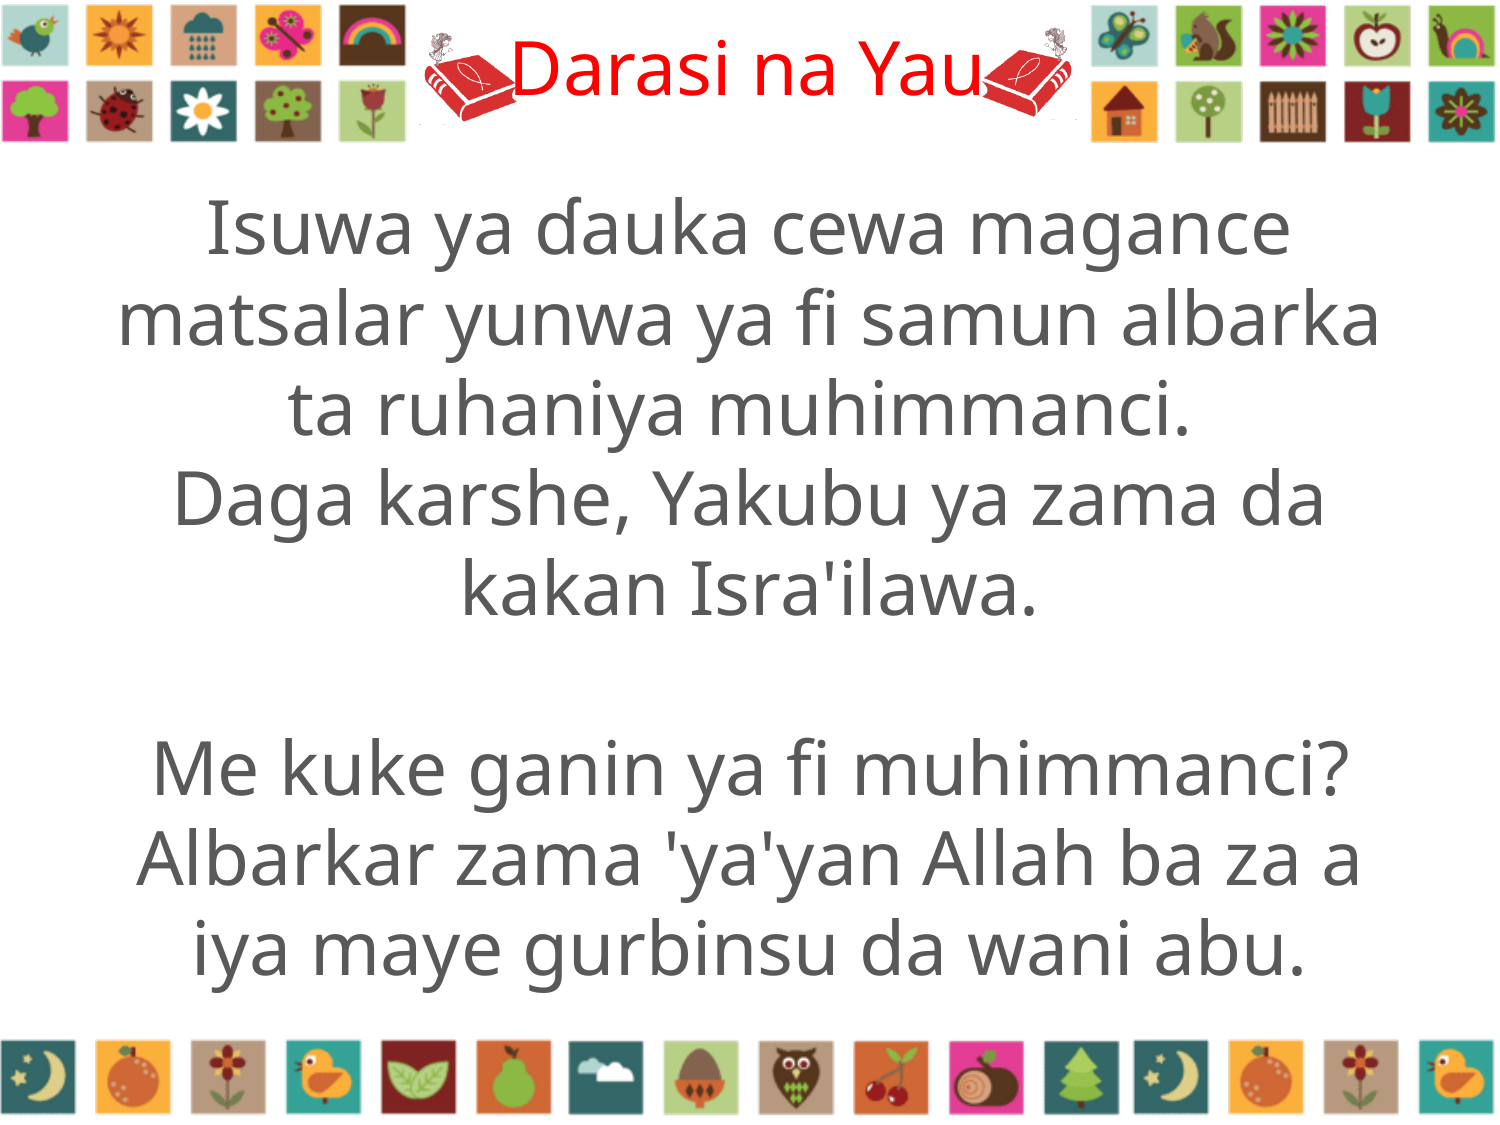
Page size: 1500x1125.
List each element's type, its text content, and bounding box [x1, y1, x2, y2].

text_box Isuwa ya ɗauka cewa magance matsalar yunwa ya fi samun albarka ta ruhaniya muhimmanci. Daga karshe, Yakubu ya zama da kakan Isra'ilawa. Me kuke ganin ya fi muhimmanci? Albarkar zama 'ya'yan Allah ba za a iya maye gurbinsu da wani abu. [76, 172, 1424, 998]
picture [0, 3, 550, 150]
text_box Darasi na Yau [425, 13, 948, 119]
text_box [0, 1028, 1500, 1118]
picture [950, 3, 1500, 150]
